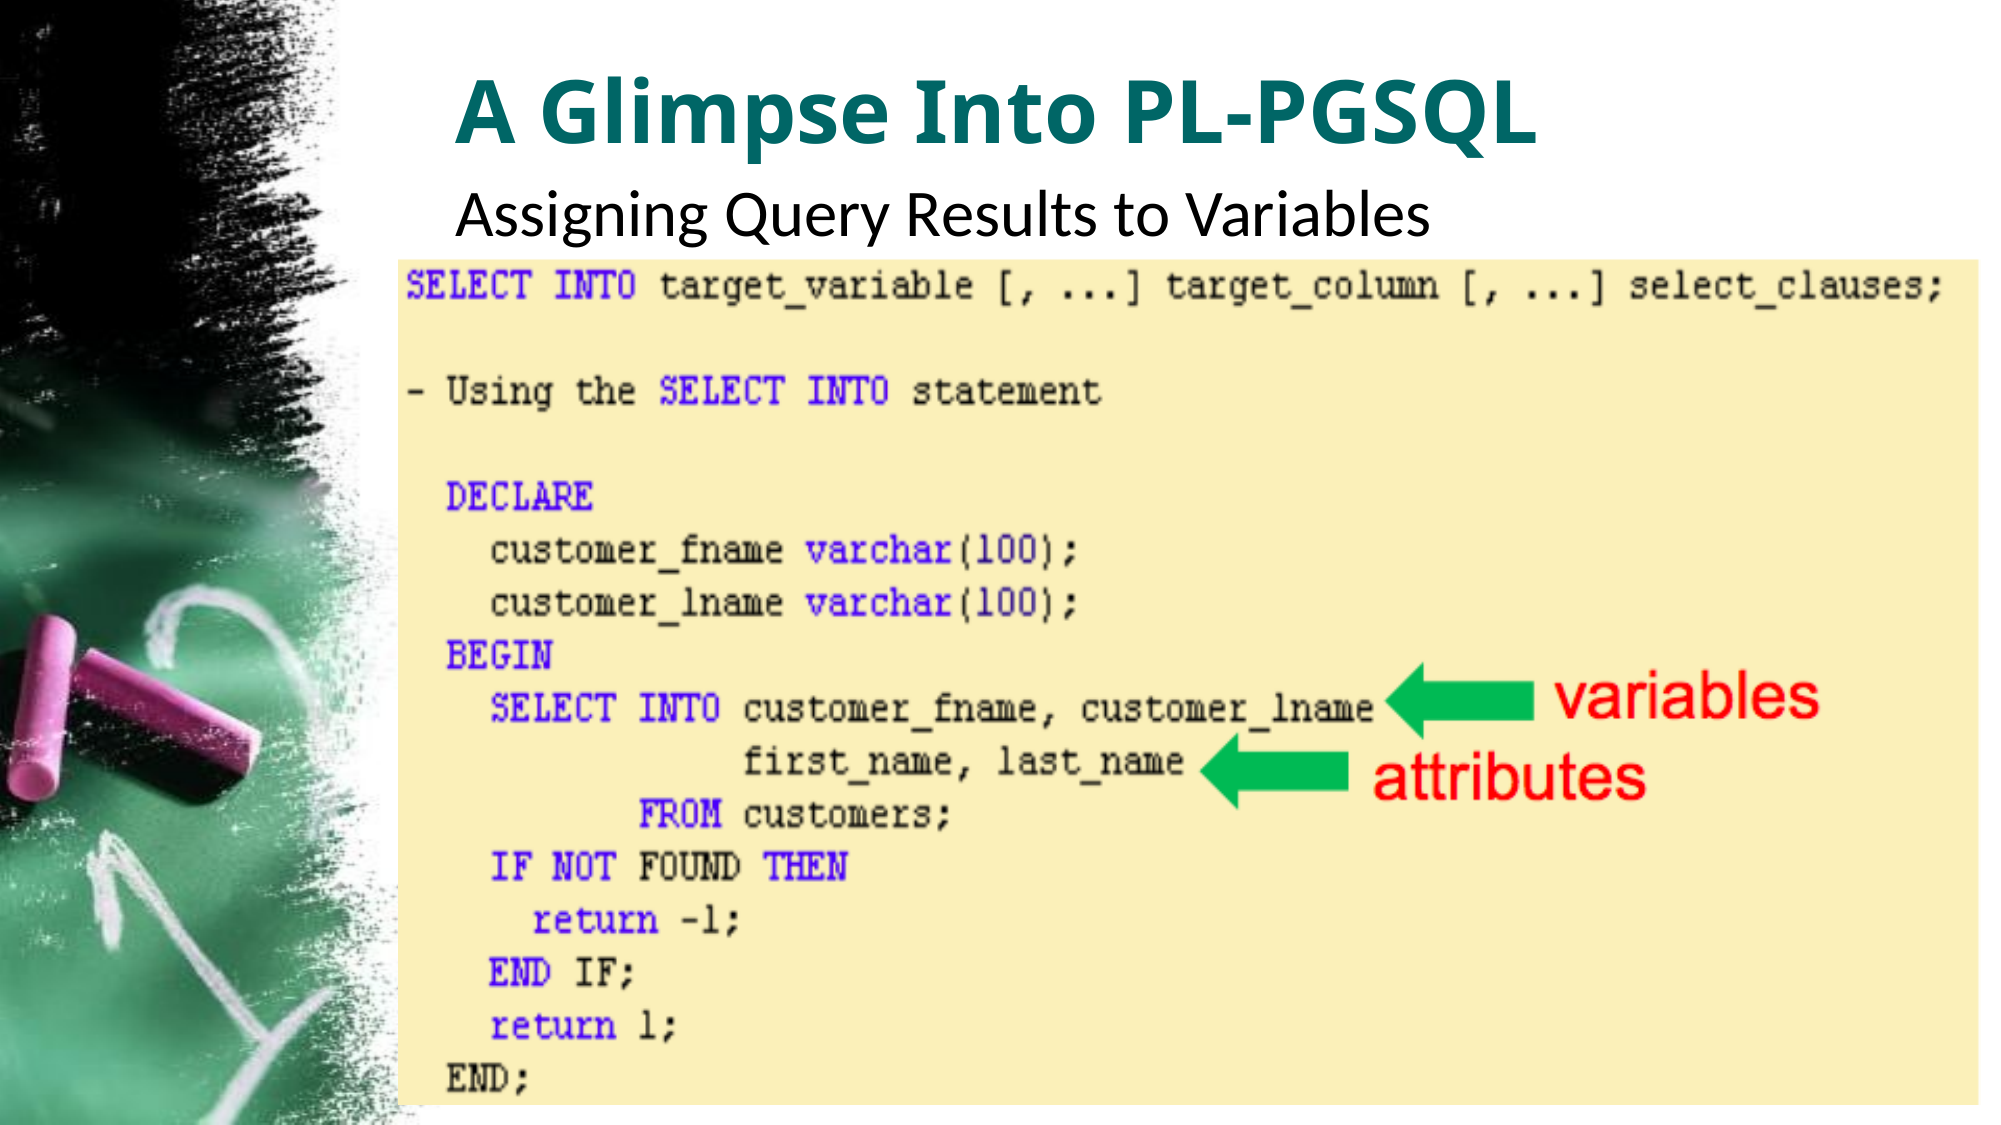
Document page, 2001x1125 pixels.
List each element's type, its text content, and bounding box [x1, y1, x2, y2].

text_box A Glimpse Into PL-PGSQL [440, 48, 2000, 168]
text_box Assigning Query Results to Variables [440, 162, 1939, 258]
picture [0, 0, 2001, 1125]
